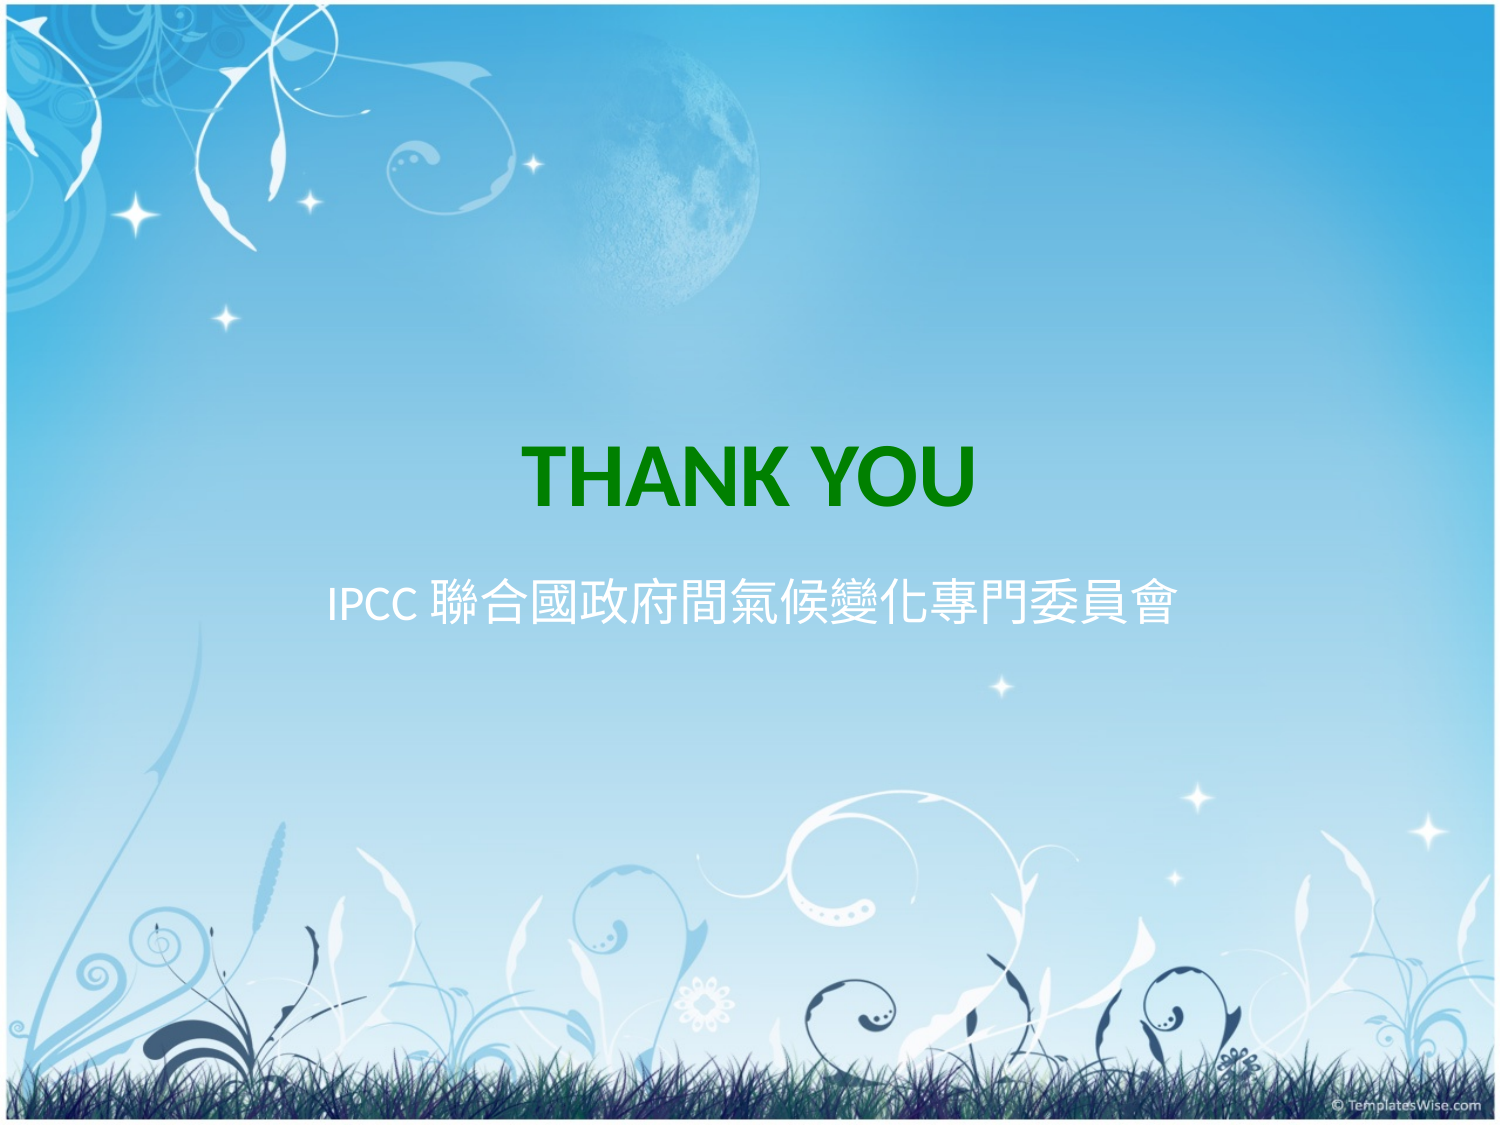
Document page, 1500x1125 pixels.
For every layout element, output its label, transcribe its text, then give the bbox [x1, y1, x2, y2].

title THANK YOU [112, 349, 1388, 591]
subtitle IPCC聯合國政府間氣候變化專門委員會 [129, 562, 1377, 670]
picture [0, 0, 1500, 1125]
